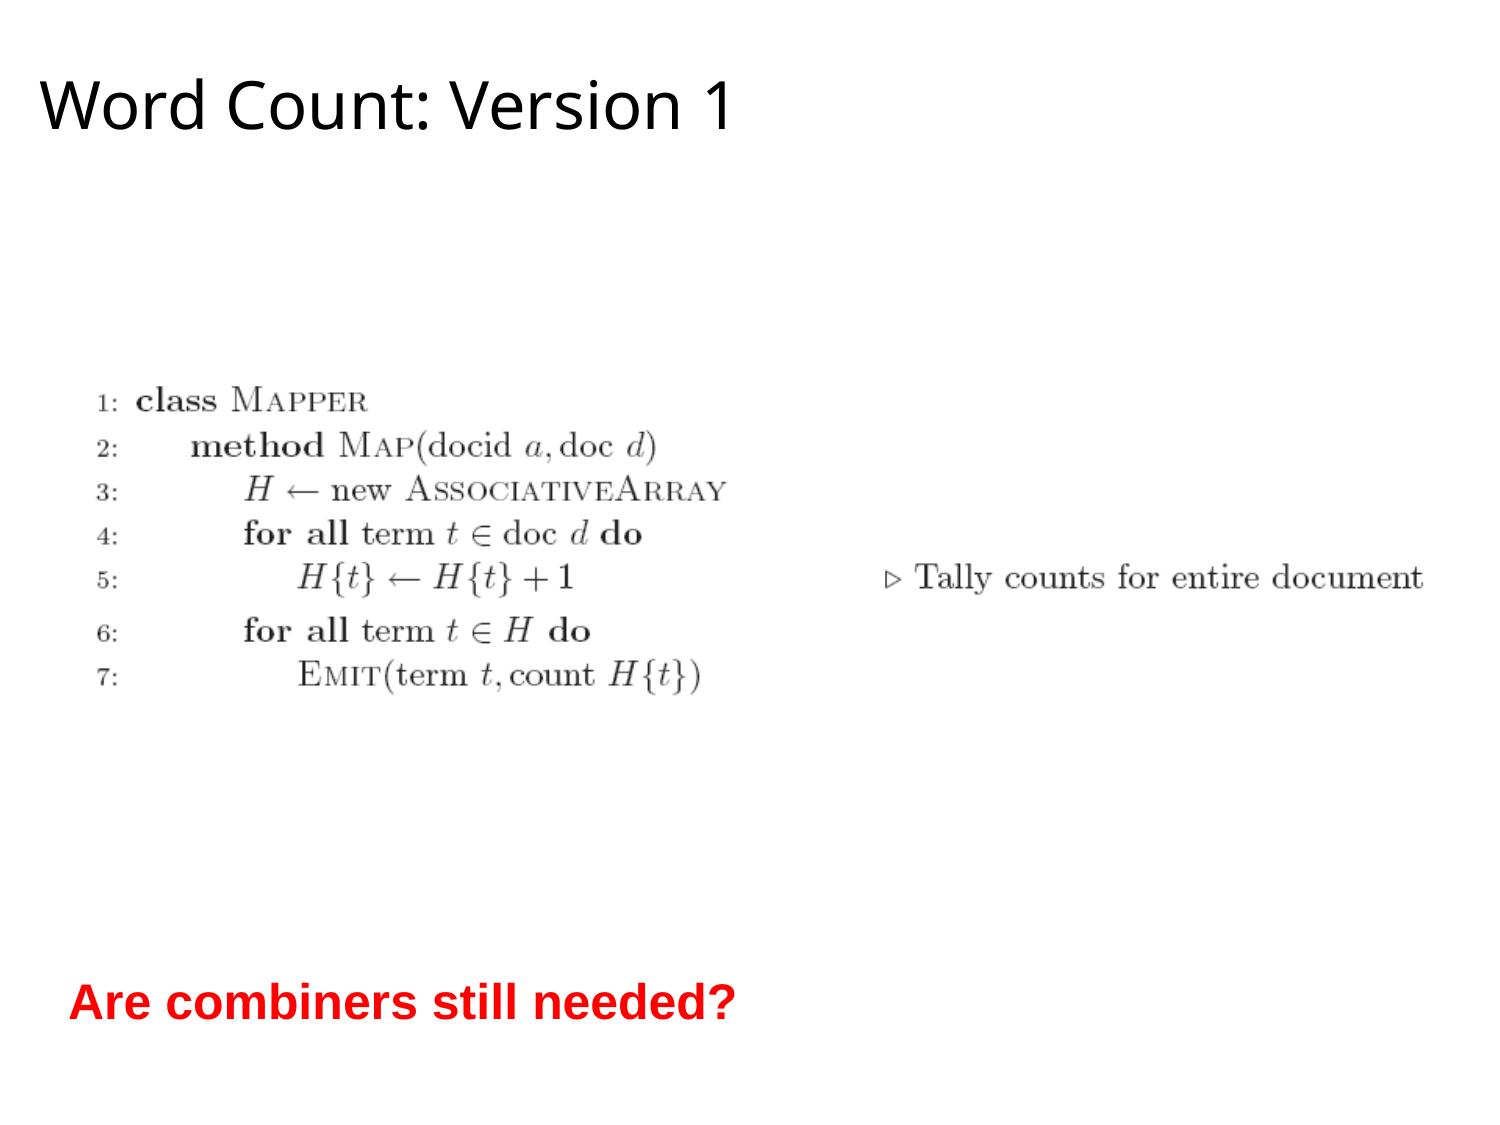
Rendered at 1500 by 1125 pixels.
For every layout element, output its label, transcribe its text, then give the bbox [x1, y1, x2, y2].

picture [89, 374, 1431, 701]
text_box Word Count: Version 1 [24, 18, 1450, 188]
text_box Are combiners still needed? [53, 962, 753, 1038]
